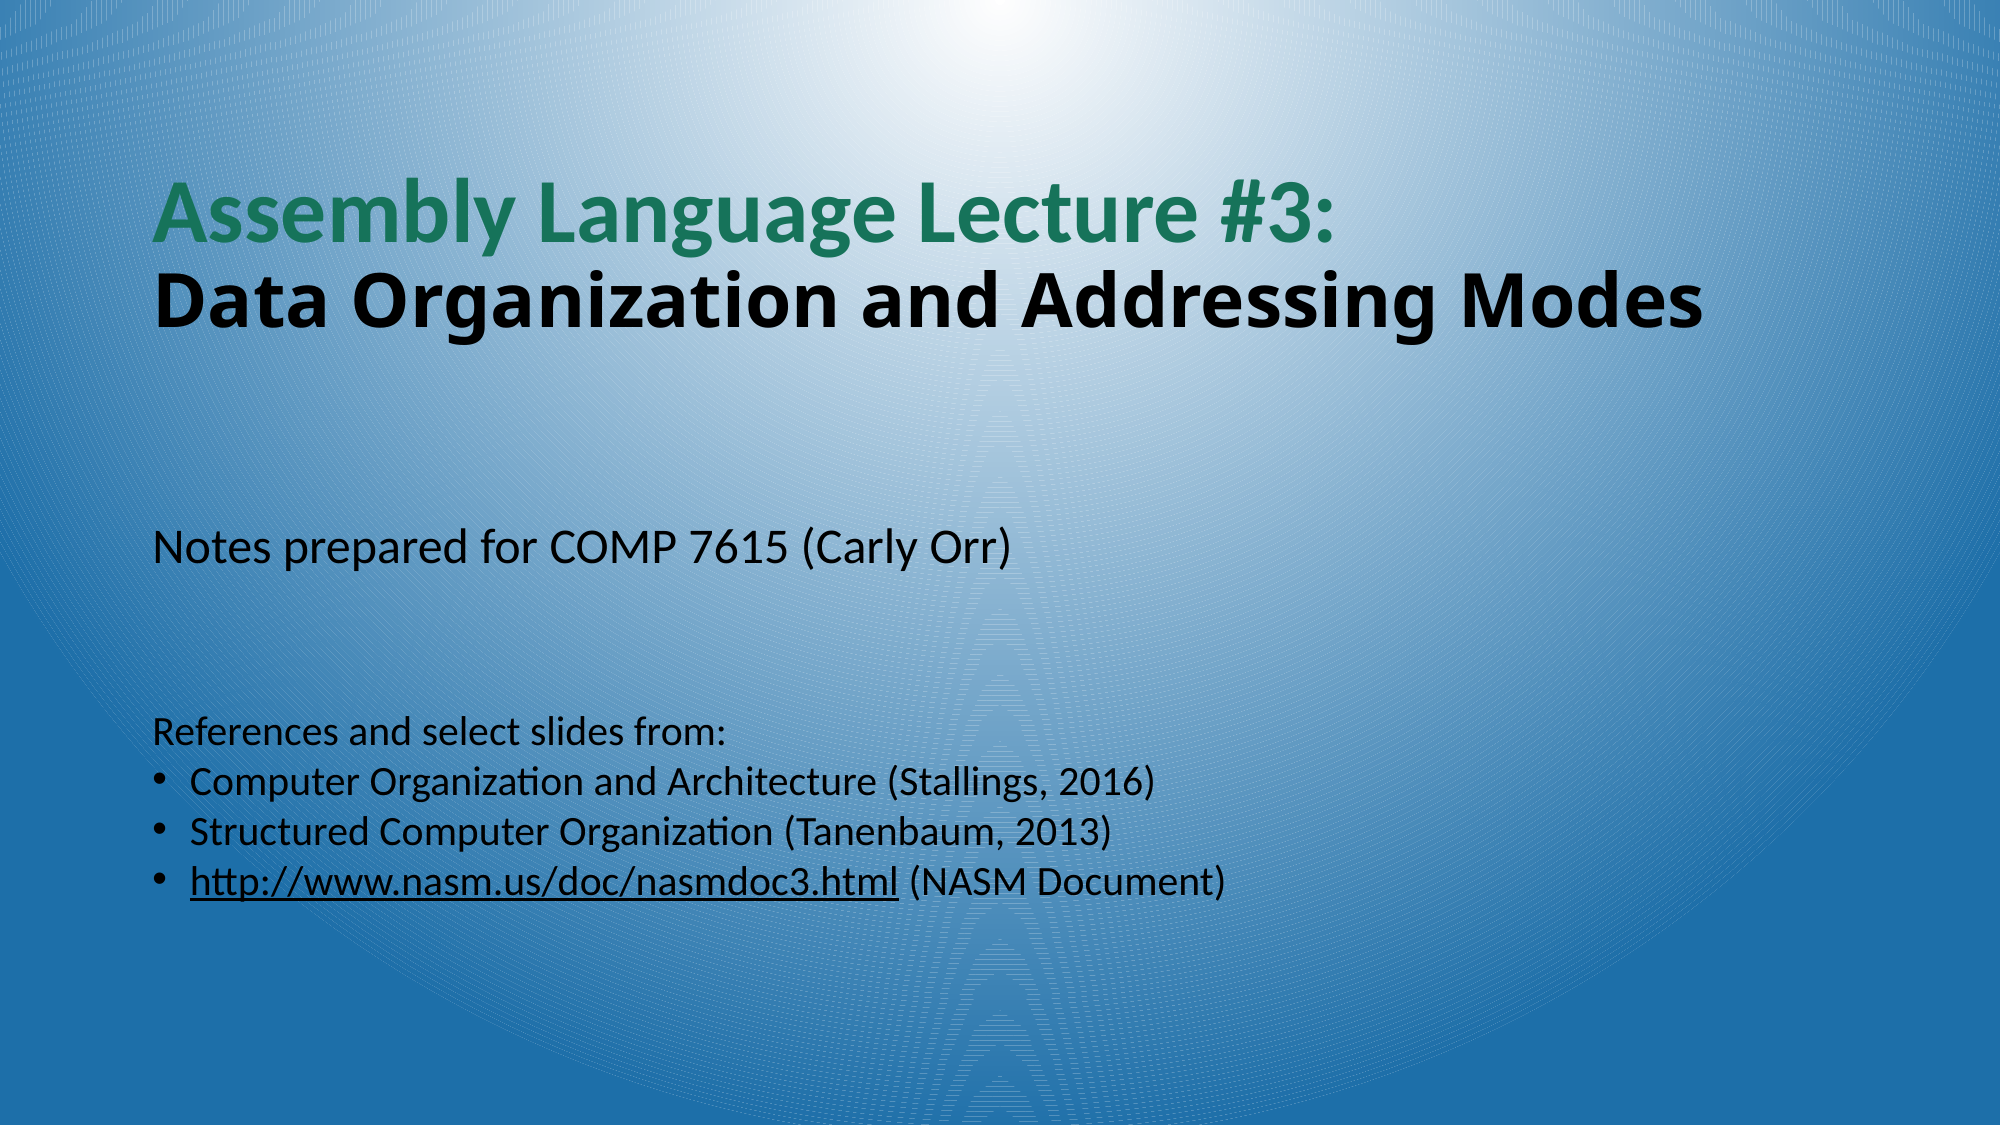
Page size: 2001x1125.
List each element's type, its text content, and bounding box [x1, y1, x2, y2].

list Notes prepared for COMP 7615 (Carly Orr) References and select slides from: Computer Organization and Architecture (Stallings, 2016) Structured Computer Organization (Tanenbaum, 2013) http://www.nasm.us/doc/nasmdoc3.html (NASM Document) [137, 506, 1863, 972]
title Assembly Language Lecture #3: Data Organization and Addressing Modes [137, 144, 1863, 363]
